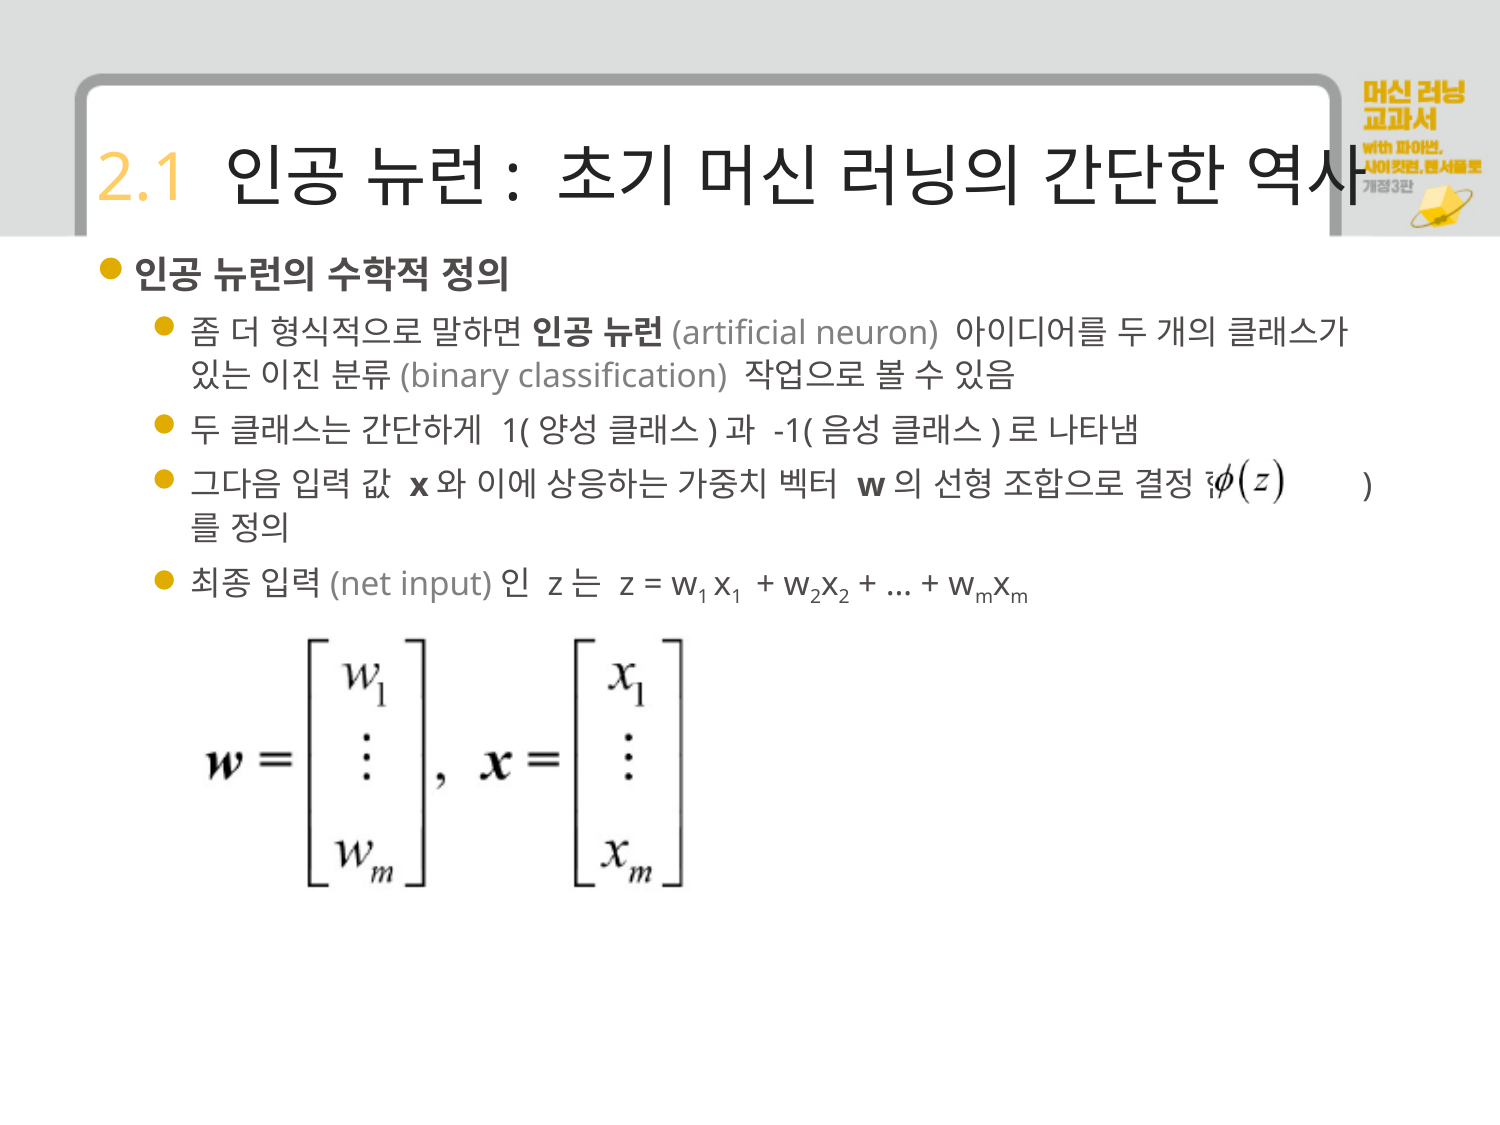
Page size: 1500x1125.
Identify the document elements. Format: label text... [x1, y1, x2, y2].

list 인공 뉴런의 수학적 정의 좀 더 형식적으로 말하면 인공 뉴런(artificial neuron) 아이디어를 두 개의 클래스가 있는 이진 분류(binary classification) 작업으로 볼 수 있음 두 클래스는 간단하게 1(양성 클래스)과 -1(음성 클래스)로 나타냄 그다음 입력 값 x와 이에 상응하는 가중치 벡터 w의 선형 조합으로 결정 함수( )를 정의 최종 입력(net input)인 z는 z = w1 x1 + w2x2 + … + wmxm [81, 239, 1412, 1054]
picture [0, 0, 1500, 1125]
title 2.1 인공 뉴런: 초기 머신 러닝의 간단한 역사 [81, 90, 1412, 222]
